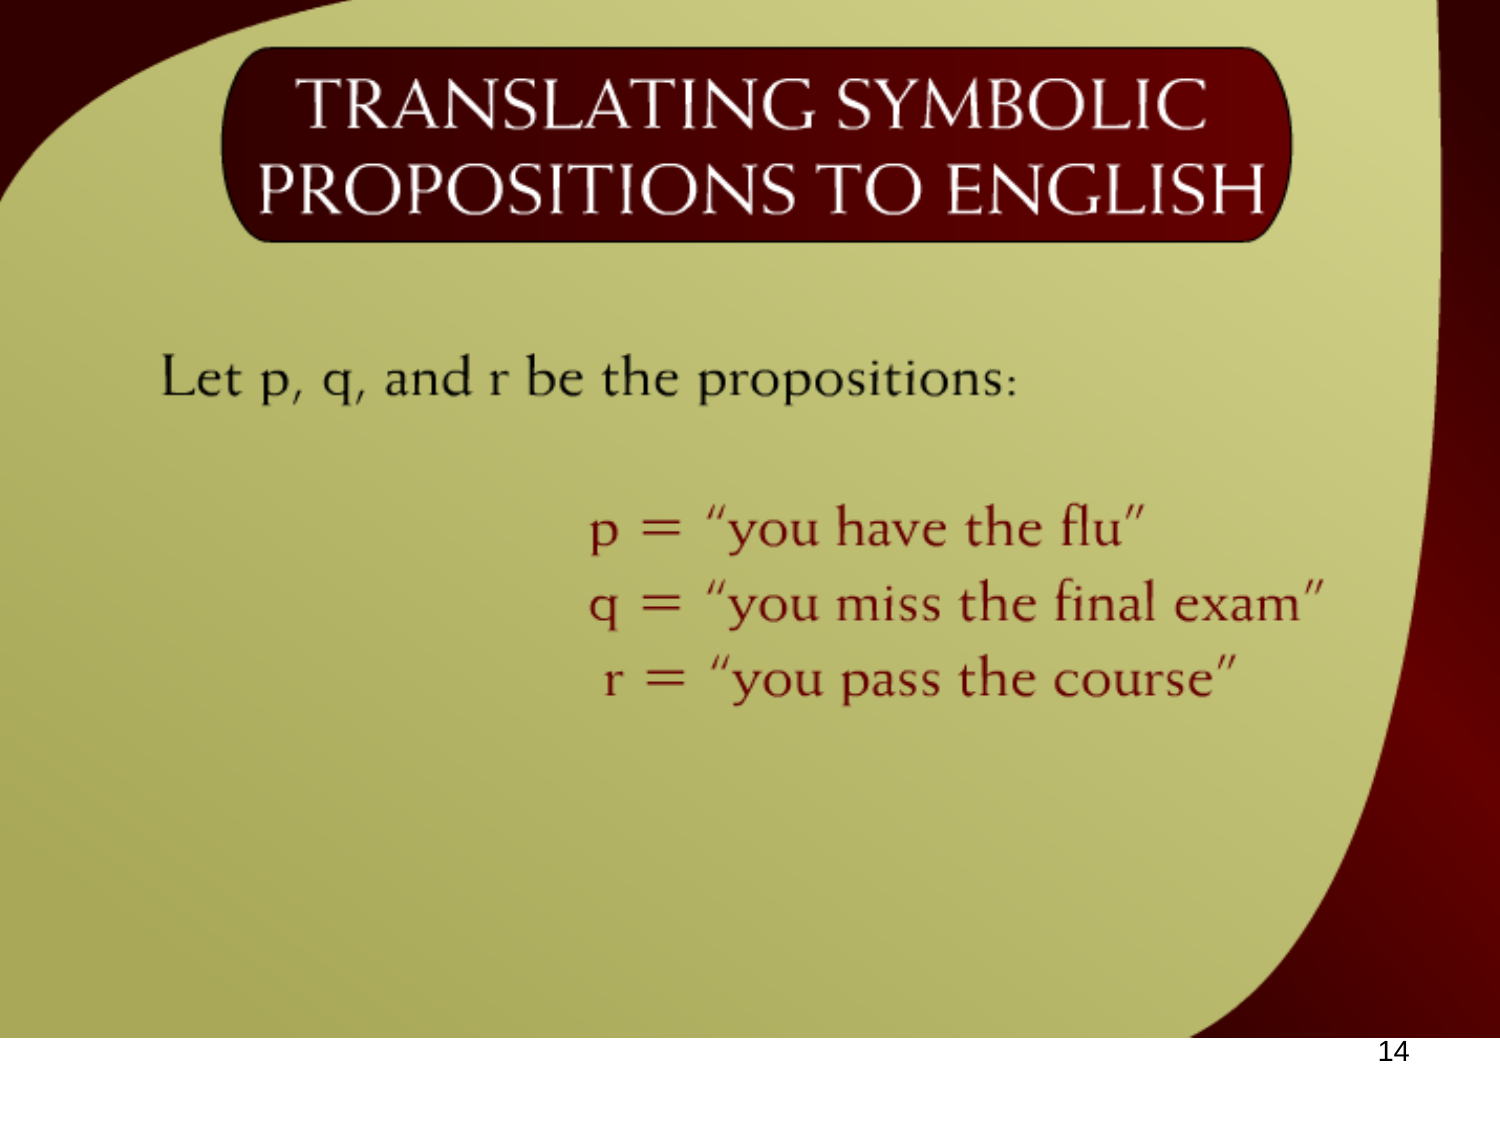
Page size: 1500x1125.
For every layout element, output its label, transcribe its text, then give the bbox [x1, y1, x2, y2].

picture [0, 0, 1500, 1038]
slide_number 14 [1074, 1038, 1425, 1103]
